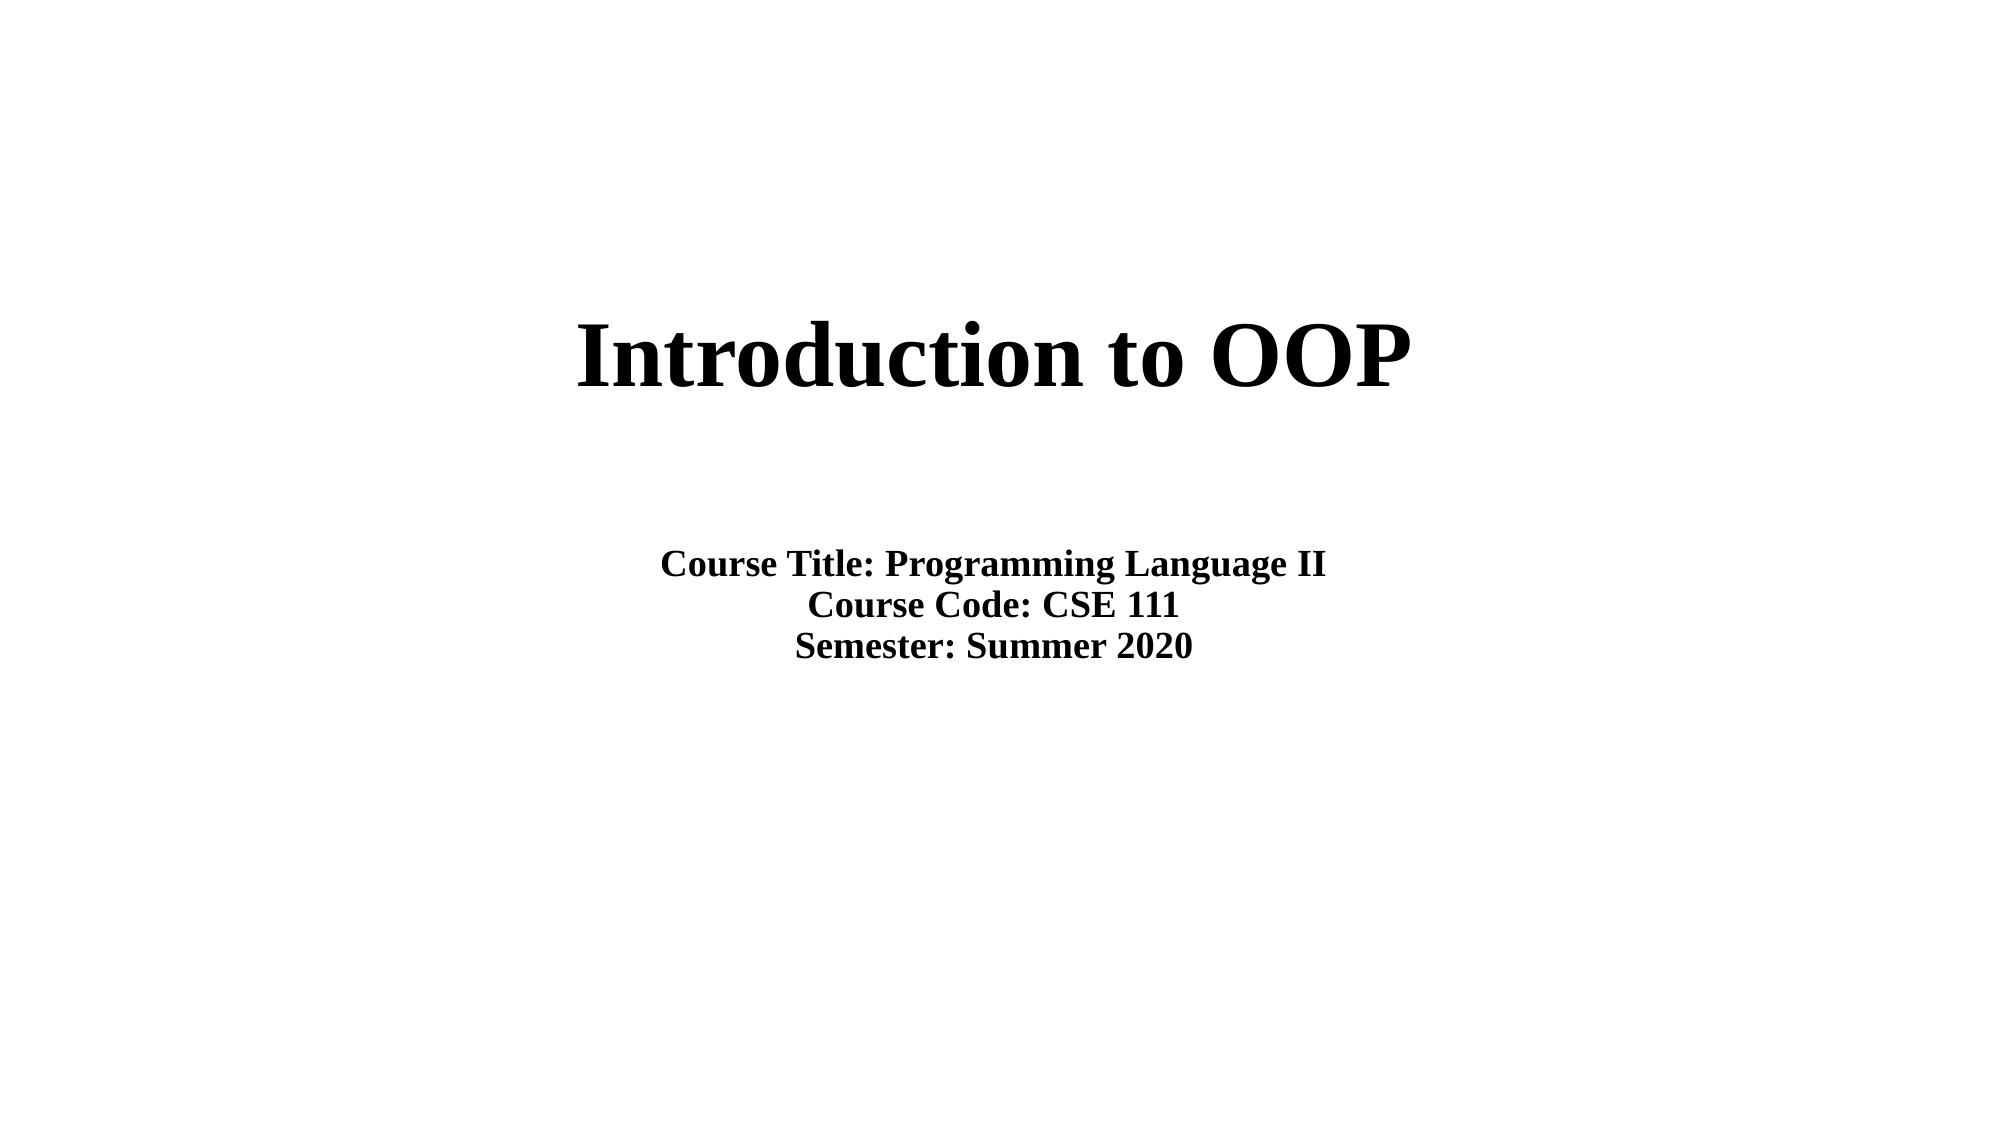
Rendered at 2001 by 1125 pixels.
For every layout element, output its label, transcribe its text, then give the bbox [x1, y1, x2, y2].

title Introduction to OOP Course Title: Programming Language II Course Code: CSE 111 Semester: Summer 2020 [223, 114, 1765, 968]
